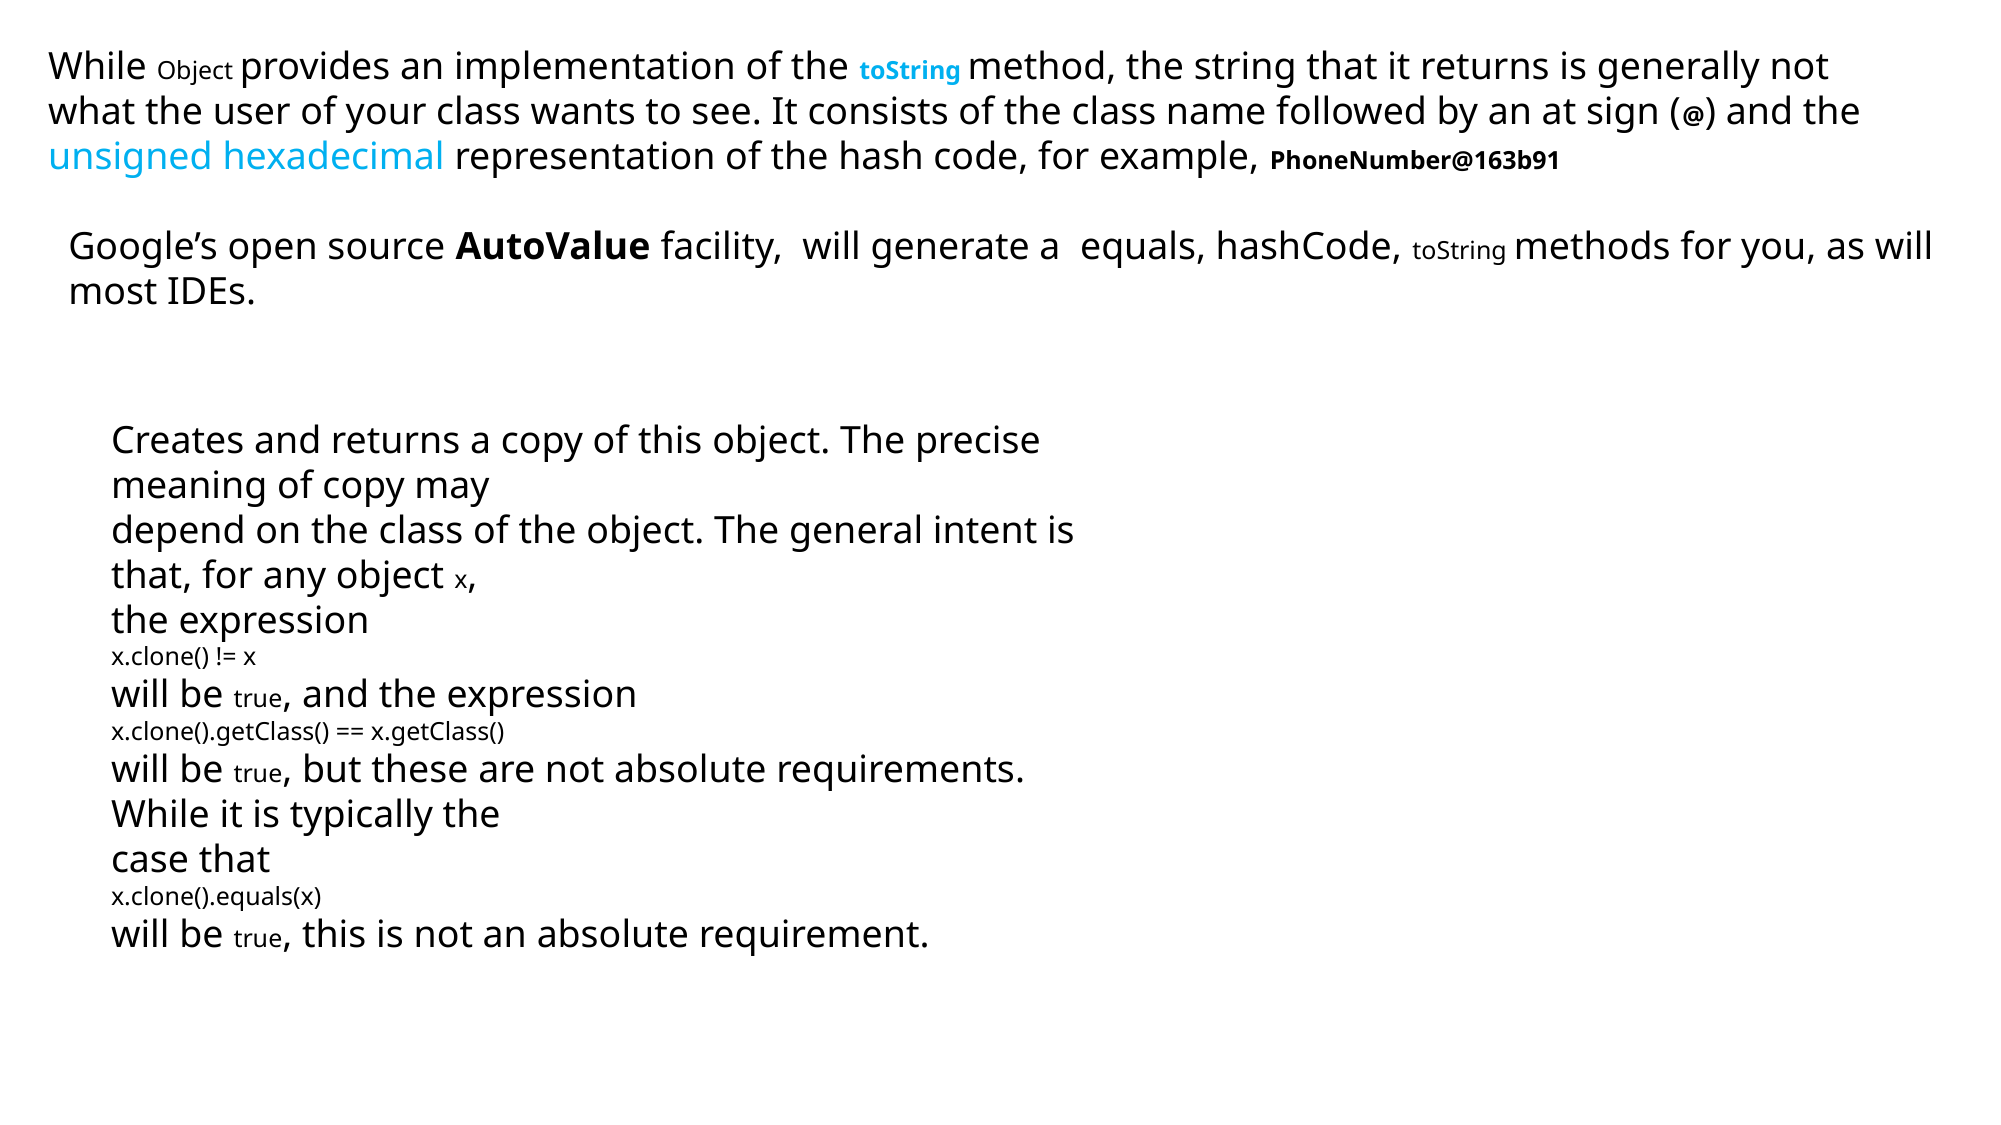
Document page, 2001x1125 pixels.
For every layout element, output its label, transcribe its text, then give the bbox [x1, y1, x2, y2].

text_box While Object provides an implementation of the toString method, the string that it returns is generally not what the user of your class wants to see. It consists of the class name followed by an at sign (@) and the unsigned hexadecimal representation of the hash code, for example, PhoneNumber@163b91 [33, 34, 1906, 185]
text_box Google’s open source AutoValue facility, will generate a equals, hashCode, toString methods for you, as will most IDEs. [53, 214, 1976, 320]
text_box Creates and returns a copy of this object. The precise meaning of copy may depend on the class of the object. The general intent is that, for any object x, the expression x.clone() != x will be true, and the expression x.clone().getClass() == x.getClass() will be true, but these are not absolute requirements. While it is typically the case that x.clone().equals(x) will be true, this is not an absolute requirement. [96, 408, 1097, 963]
